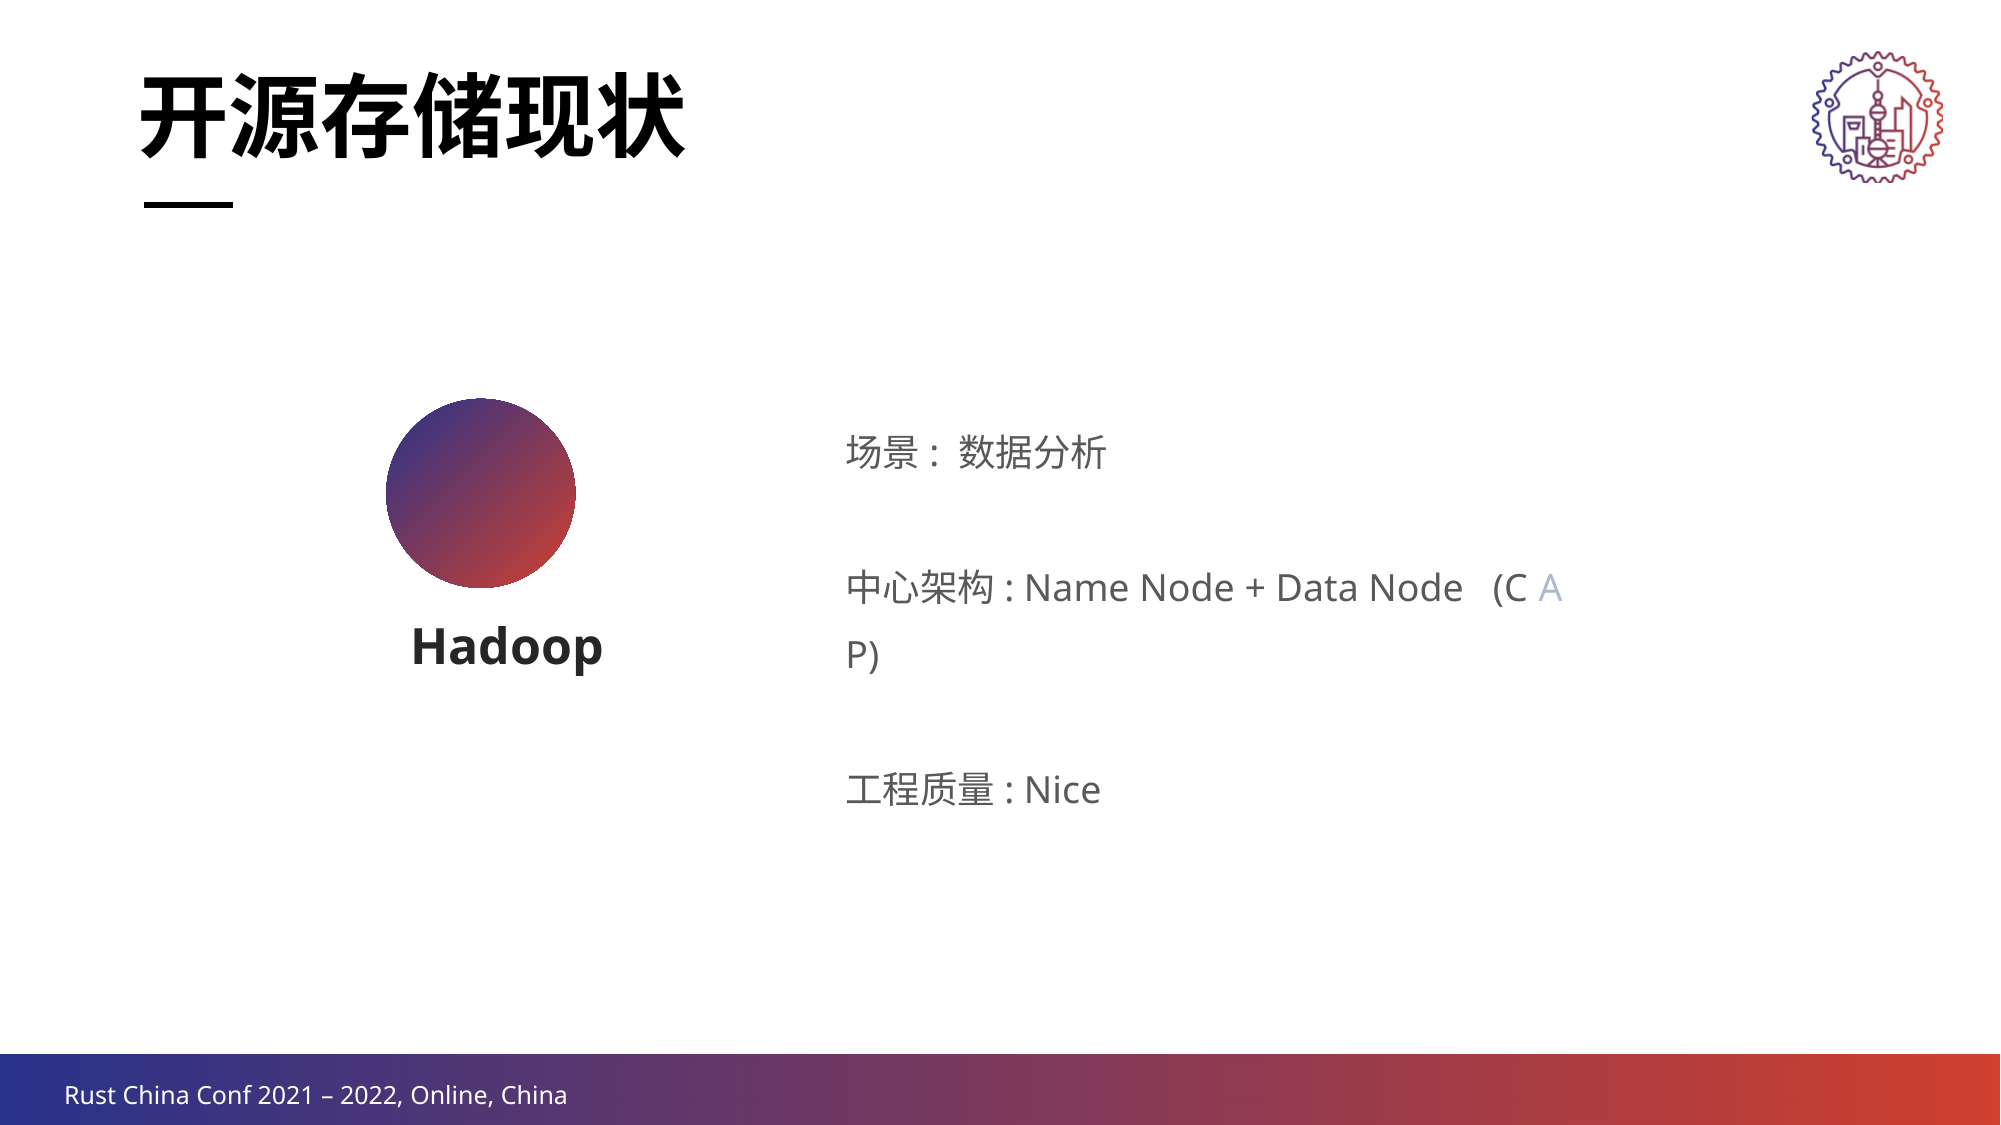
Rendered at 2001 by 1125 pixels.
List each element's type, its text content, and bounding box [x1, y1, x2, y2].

text_box 开源存储现状 [122, 51, 1049, 176]
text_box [373, 398, 1614, 795]
